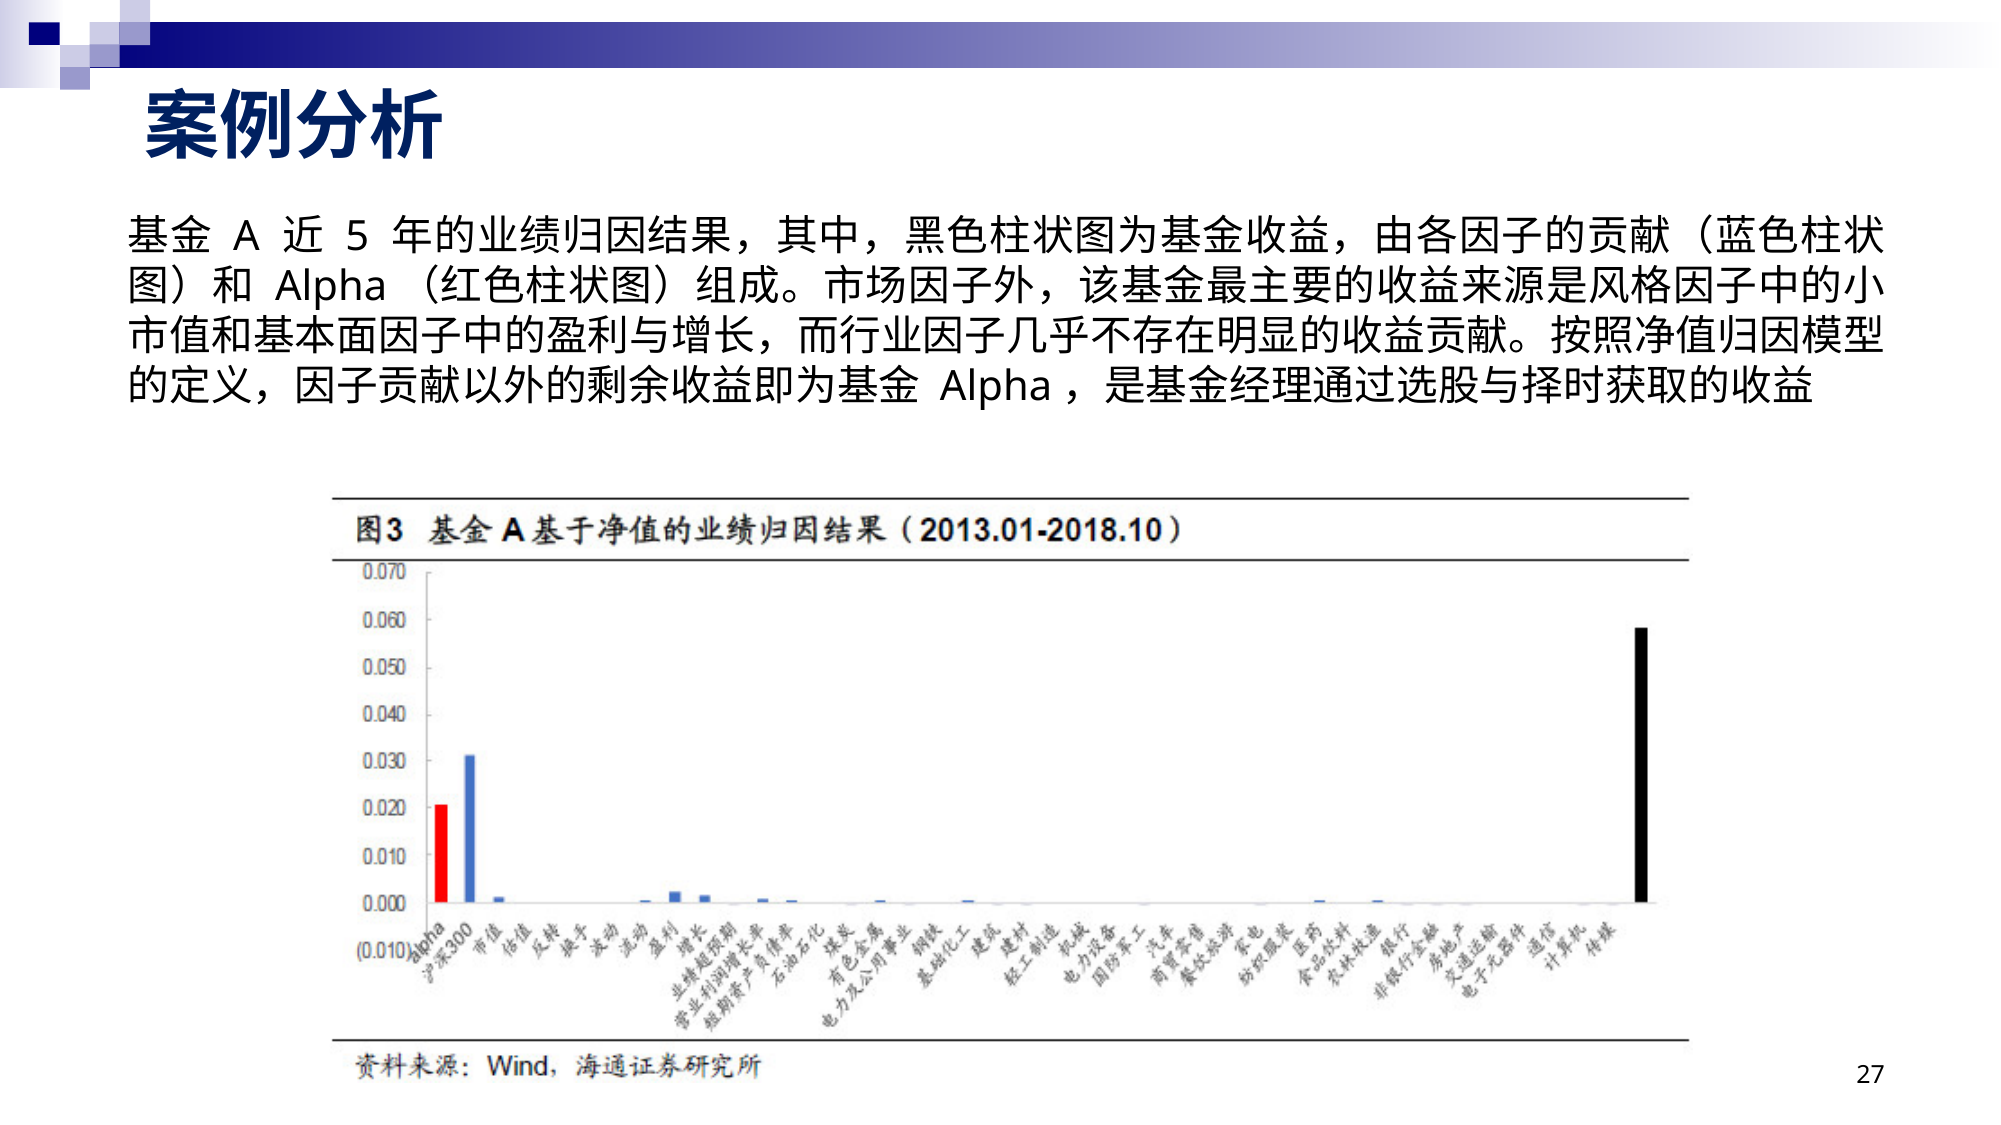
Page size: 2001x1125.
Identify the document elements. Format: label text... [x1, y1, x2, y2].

slide_number 27 [1433, 1025, 1900, 1100]
title 基金 A 近 5 年的业绩归因结果，其中，黑色柱状图为基金收益，由各因子的贡献（蓝色柱状图）和 Alpha（红色柱状图）组成。市场因子外，该基金最主要的收益来源是风格因子中的小市值和基本面因子中的盈利与增长，而行业因子几乎不存在明显的收益贡献。按照净值归因模型的定义，因子贡献以外的剩余收益即为基金 Alpha，是基金经理通过选股与择时获取的收益 [112, 160, 1900, 457]
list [328, 491, 1693, 1083]
text_box 案例分析 [129, 85, 1230, 160]
